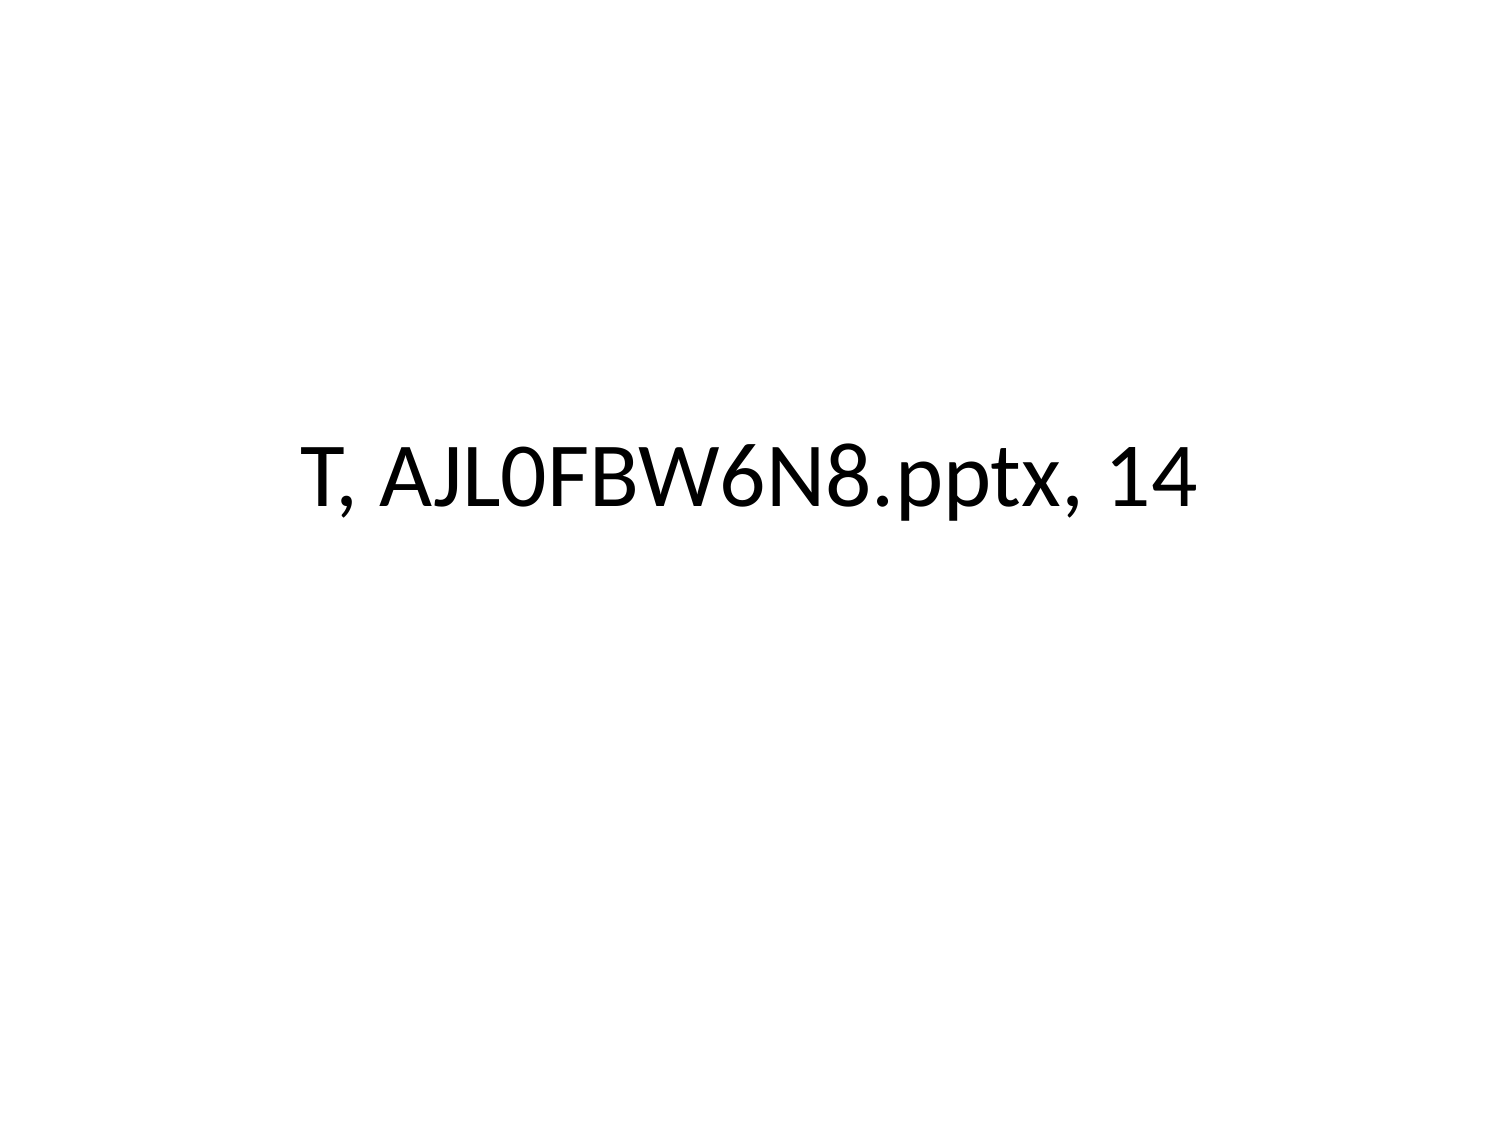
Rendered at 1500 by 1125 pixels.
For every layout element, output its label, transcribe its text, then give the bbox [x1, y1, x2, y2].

title T, AJL0FBW6N8.pptx, 14 [112, 349, 1388, 591]
